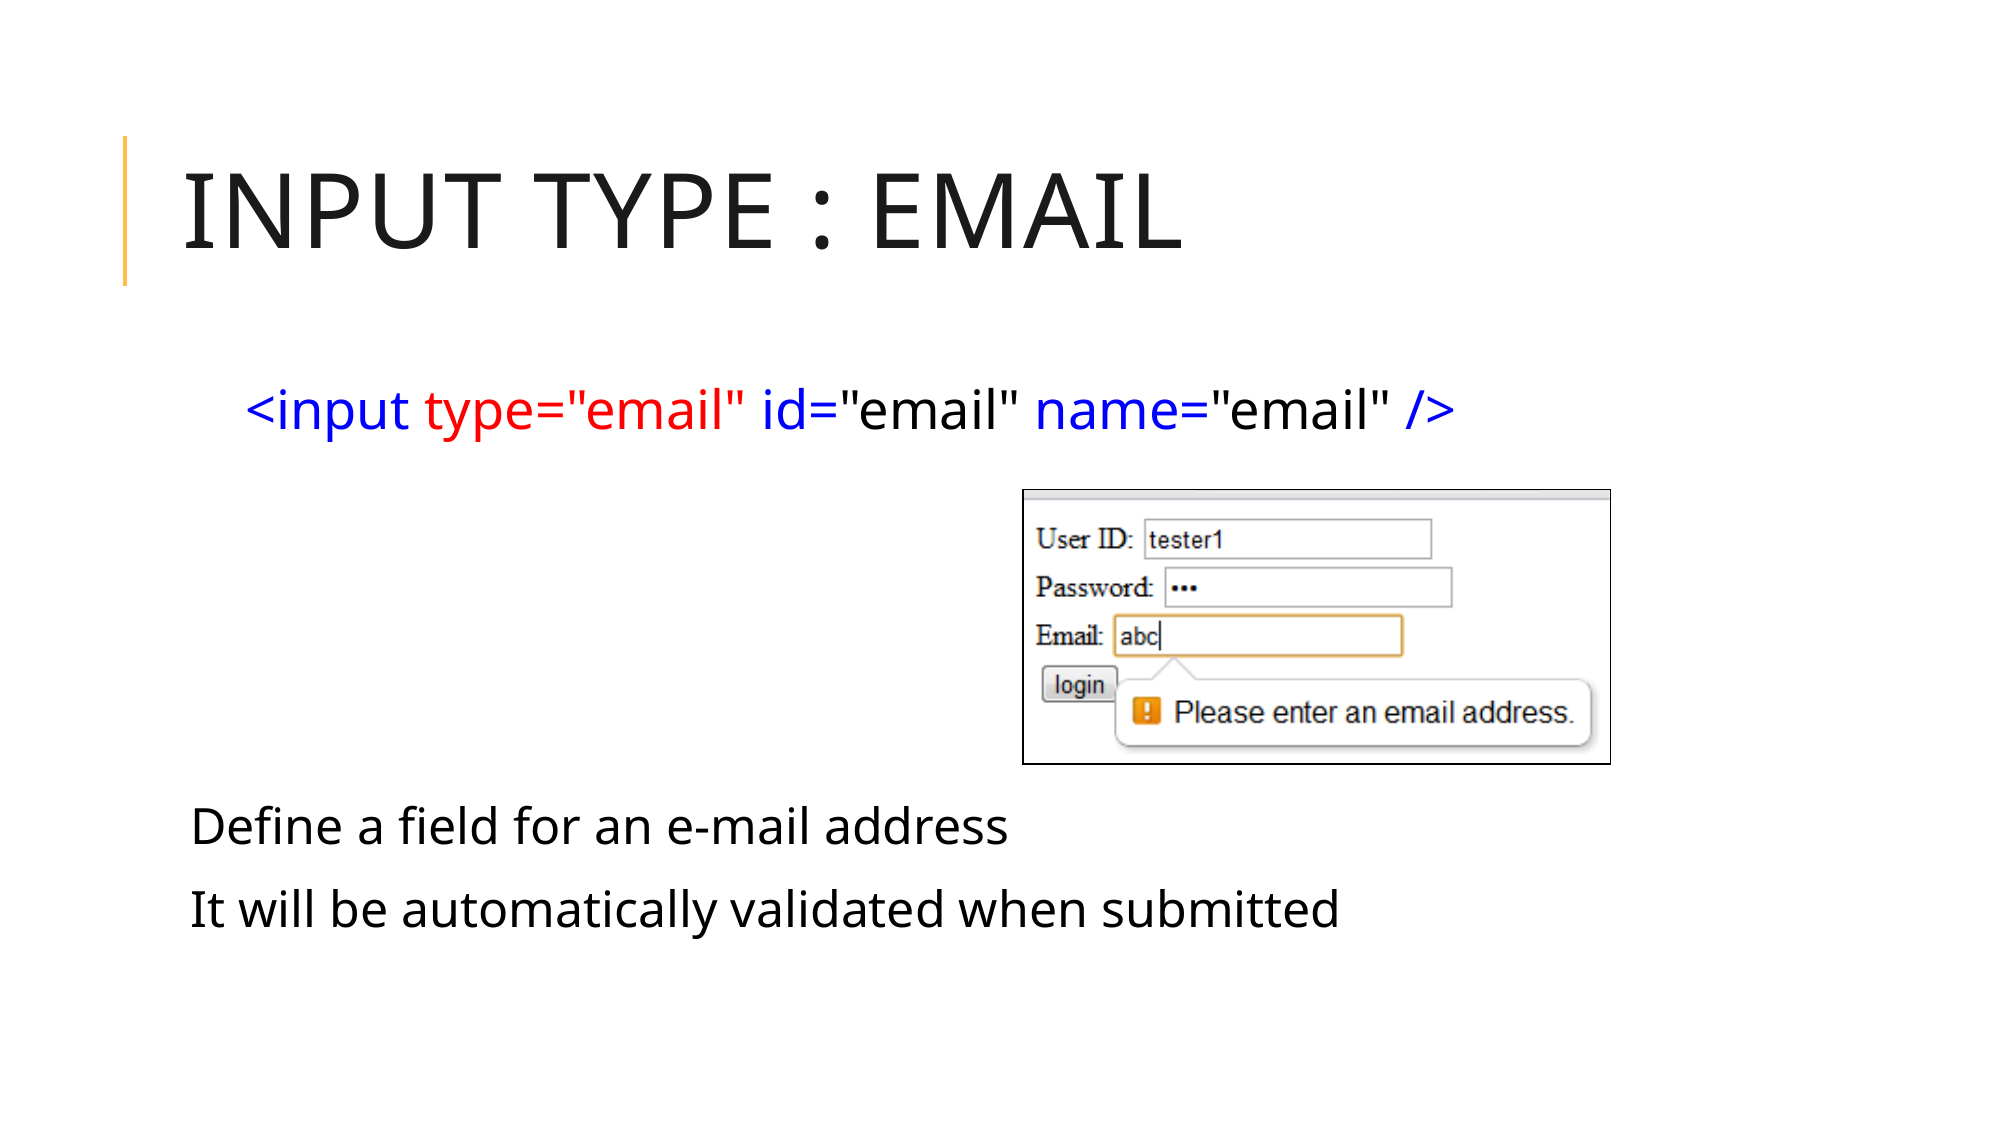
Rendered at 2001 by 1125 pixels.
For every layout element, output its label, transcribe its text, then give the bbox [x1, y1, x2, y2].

list <input type="email" id="email" name="email" /> Define a field for an e-mail address It will be automatically validated when submitted [168, 375, 1763, 1035]
picture [1023, 489, 1610, 764]
title Input Type : email [168, 96, 1763, 342]
